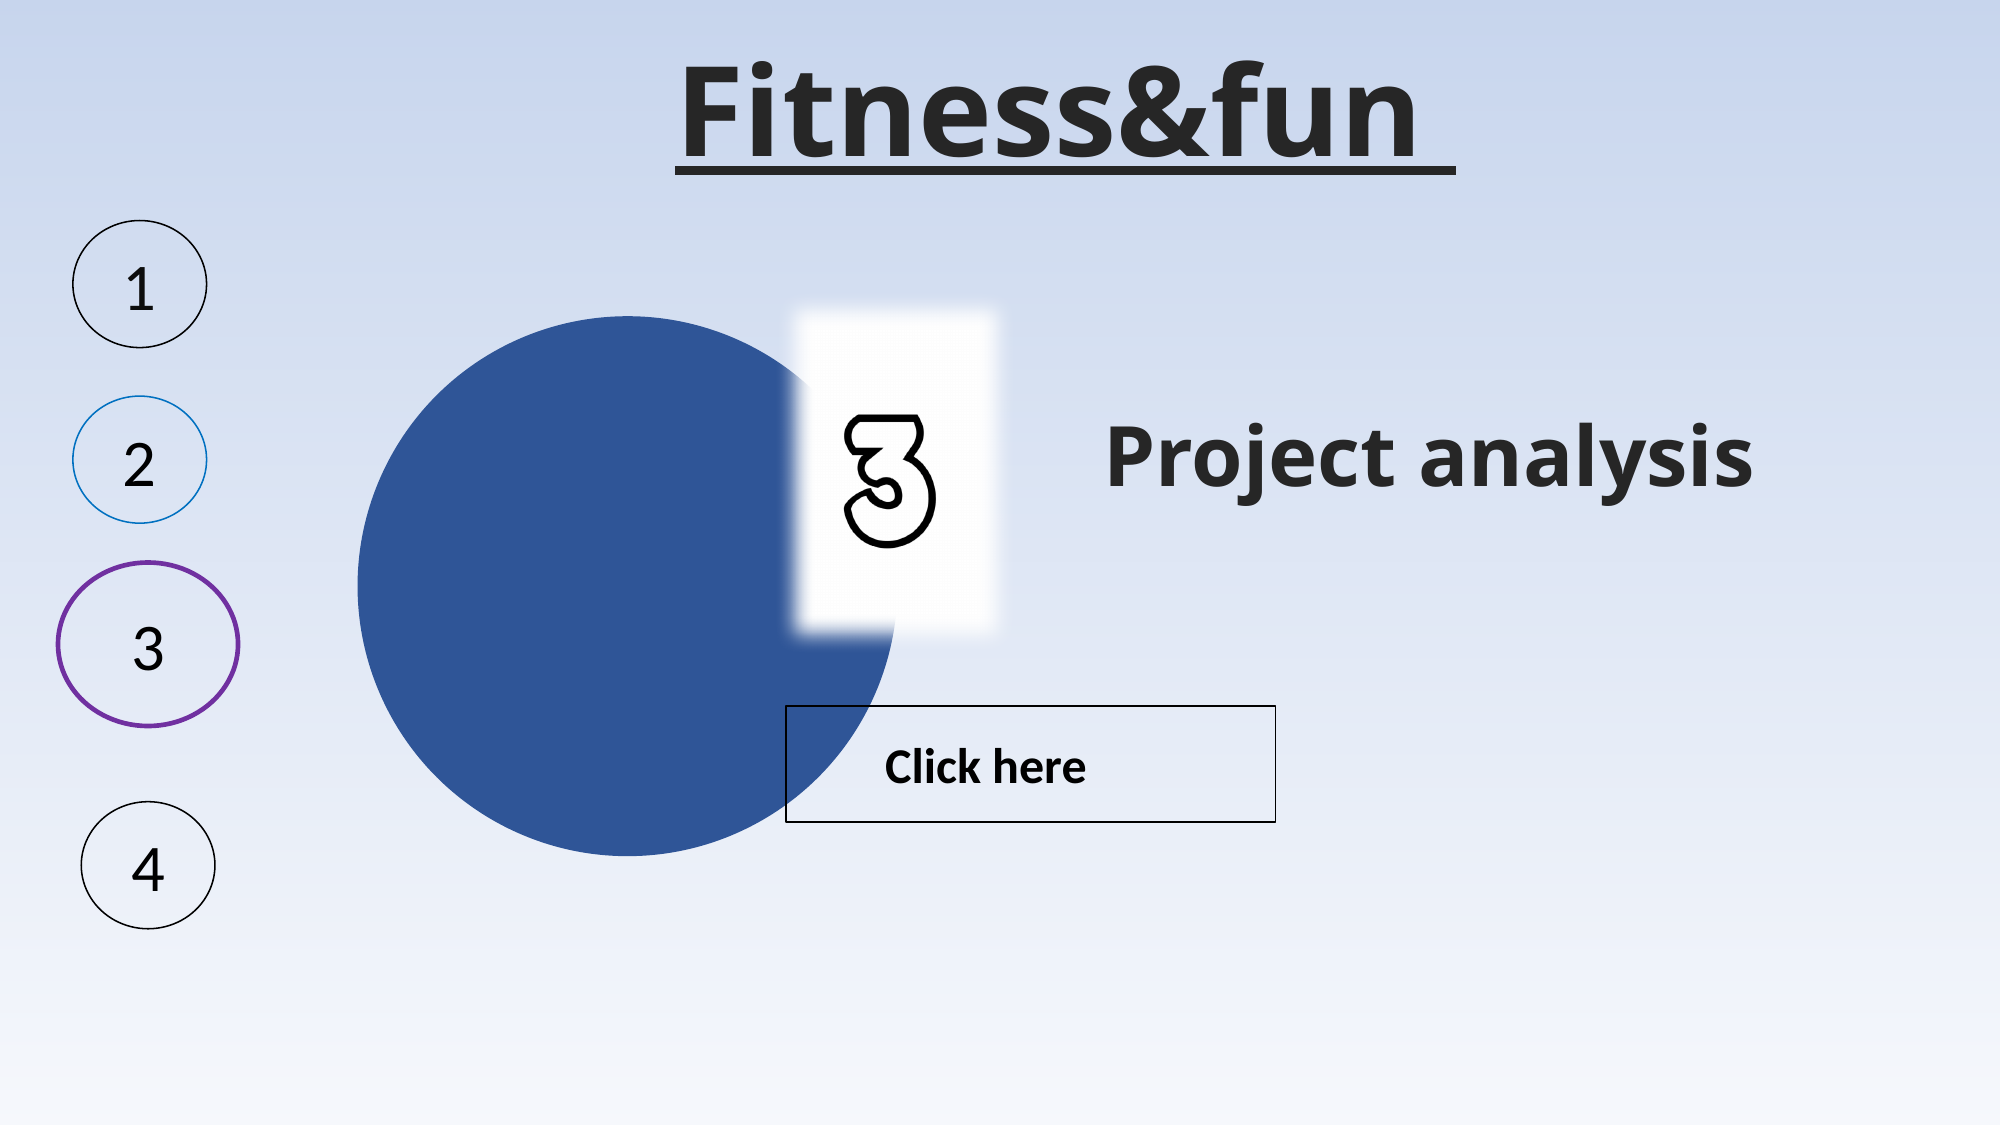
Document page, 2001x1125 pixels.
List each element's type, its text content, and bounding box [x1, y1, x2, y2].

text_box 2 [72, 396, 207, 524]
text_box Click here [786, 725, 1198, 801]
text_box 1 [72, 220, 207, 348]
picture [773, 289, 1018, 655]
text_box Project analysis [1088, 396, 1771, 512]
text_box [356, 315, 890, 858]
text_box [786, 705, 1276, 822]
title Fitness&fun [315, 32, 1816, 196]
text_box 4 [81, 801, 215, 929]
text_box 3 [57, 562, 239, 727]
